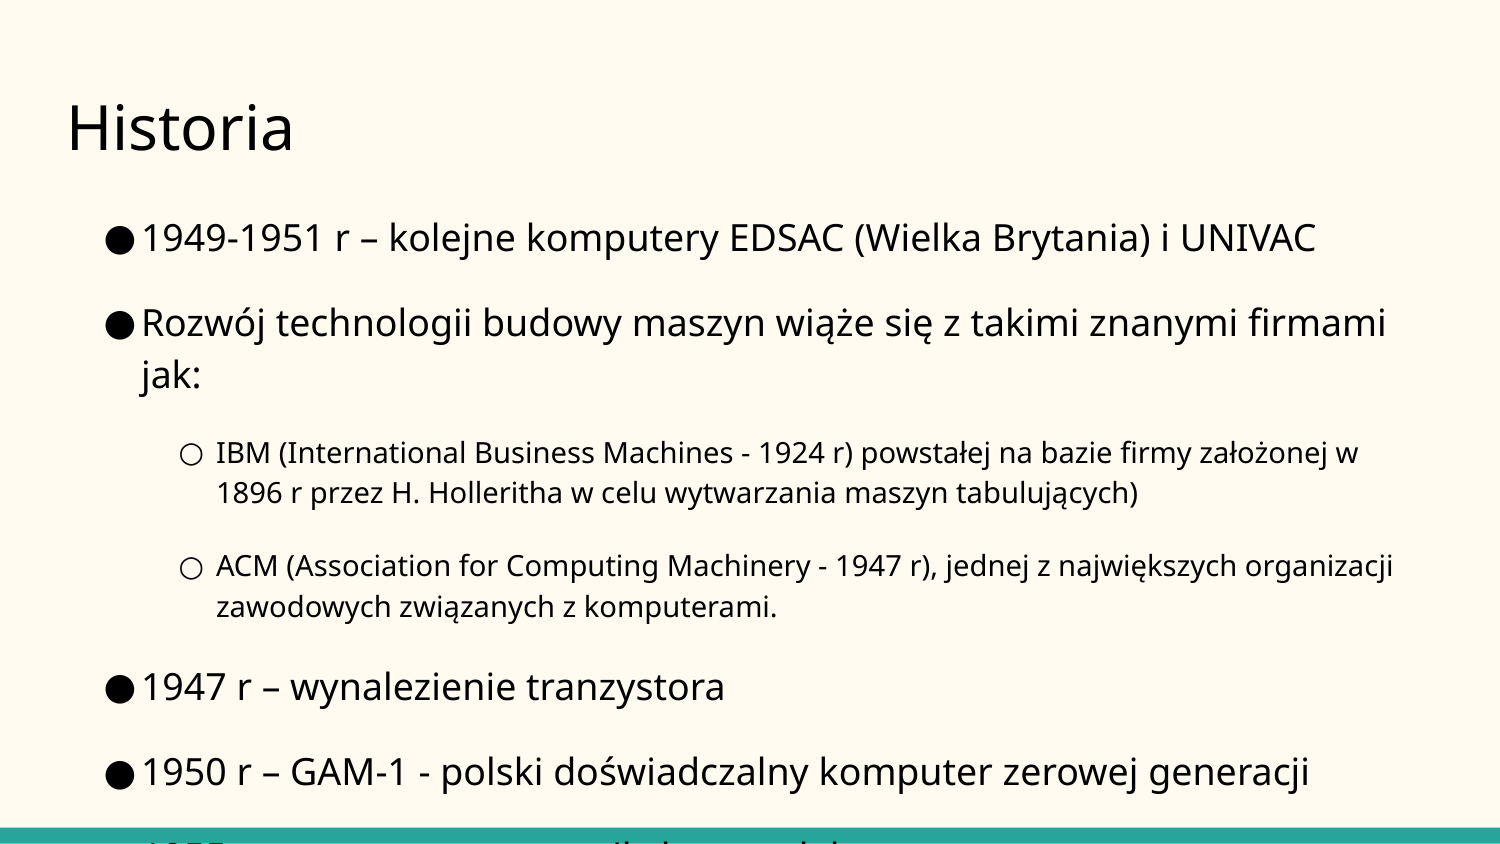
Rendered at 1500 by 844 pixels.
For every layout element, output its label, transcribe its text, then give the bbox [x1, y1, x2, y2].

title Historia [51, 72, 1449, 174]
list 1949-1951 r – kolejne komputery EDSAC (Wielka Brytania) i UNIVAC Rozwój technologii budowy maszyn wiąże się z takimi znanymi firmami jak: IBM (International Business Machines - 1924 r) powstałej na bazie firmy założonej w 1896 r przez H. Holleritha w celu wytwarzania maszyn tabulujących) ACM (Association for Computing Machinery - 1947 r), jednej z największych organizacji zawodowych związanych z komputerami. 1947 r – wynalezienie tranzystora 1950 r – GAM-1 - polski doświadczalny komputer zerowej generacji 1955 r – tranzystory zastąpiły lampy elektronowe 1958 r – wynalezienie układu scalonego 1958 r – XYZ - pierwszy komputer zbudowany i uruchomiony w Polsce 1960 r – pierwszy minikomputer PDP-1 [51, 192, 1449, 750]
